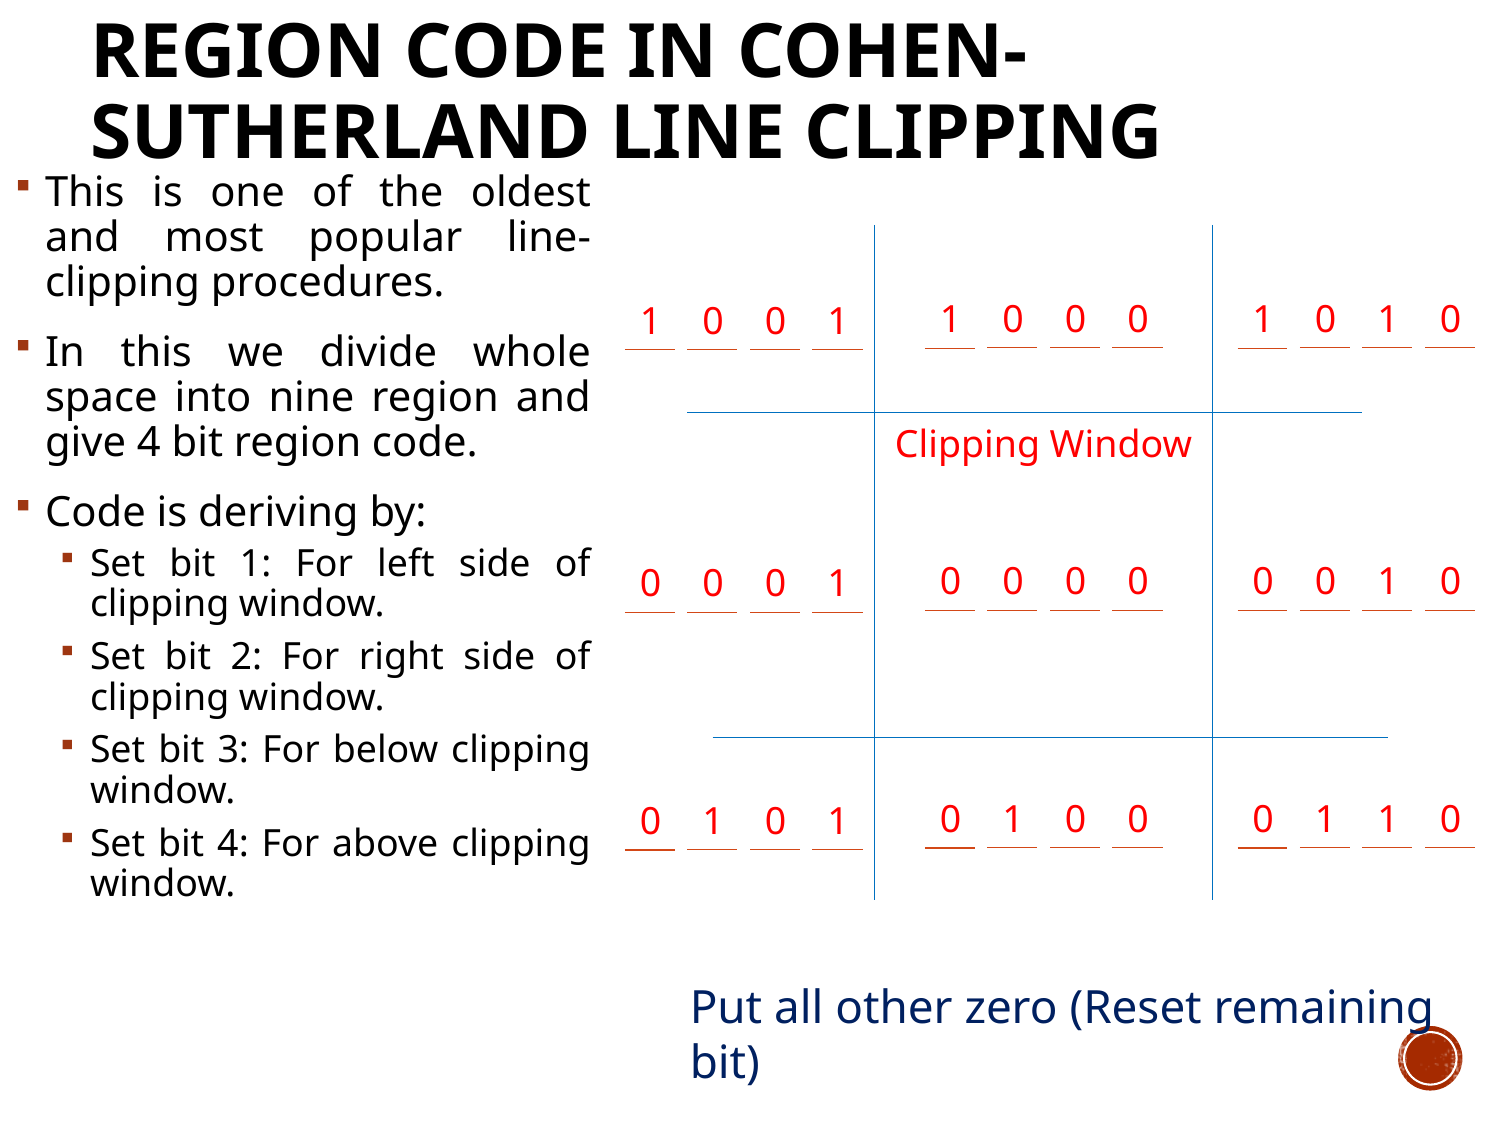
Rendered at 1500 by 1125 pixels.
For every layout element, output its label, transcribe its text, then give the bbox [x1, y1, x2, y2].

text_box 0 [1425, 287, 1475, 348]
text_box Put all other zero (Reset remaining bit) [675, 970, 1463, 1095]
text_box 0 [1299, 549, 1350, 610]
text_box 0 [624, 551, 675, 612]
text_box 0 [750, 551, 800, 612]
text_box 0 [1299, 287, 1350, 348]
text_box 0 [987, 549, 1038, 610]
text_box 0 [924, 787, 975, 848]
text_box 0 [750, 289, 800, 350]
text_box 0 [1425, 787, 1475, 848]
text_box 1 [1362, 787, 1413, 848]
text_box 1 [687, 789, 738, 850]
text_box 0 [1050, 549, 1100, 610]
text_box 1 [812, 551, 863, 612]
text_box 1 [624, 289, 675, 350]
text_box 0 [1112, 549, 1163, 610]
text_box 0 [750, 789, 800, 850]
text_box 0 [1112, 287, 1163, 348]
text_box 0 [687, 551, 738, 612]
text_box 0 [1050, 787, 1100, 848]
text_box 0 [924, 549, 975, 610]
text_box 1 [812, 789, 863, 850]
text_box 0 [1425, 549, 1475, 610]
text_box 1 [1237, 287, 1288, 348]
text_box 0 [1237, 787, 1288, 848]
text_box 1 [1362, 549, 1413, 610]
text_box 1 [1362, 287, 1413, 348]
text_box Clipping Window [875, 412, 1213, 473]
title Region Code in Cohen-Sutherland Line Clipping [75, 0, 1425, 188]
text_box 1 [987, 787, 1038, 848]
text_box 1 [1299, 787, 1350, 848]
text_box 0 [624, 789, 675, 850]
text_box 0 [1237, 549, 1288, 610]
text_box 0 [1050, 287, 1100, 348]
text_box 0 [687, 289, 738, 350]
list This is one of the oldest and most popular line-clipping procedures. In this we divide whole space into nine region and give 4 bit region code. Code is deriving by: Set bit 1: For left side of clipping window. Set bit 2: For right side of clipping window. Set bit 3: For below clipping window. Set bit 4: For above clipping window. [0, 162, 607, 1038]
text_box 1 [812, 289, 863, 350]
text_box 0 [1112, 787, 1163, 848]
text_box 0 [987, 287, 1038, 348]
text_box 1 [924, 287, 975, 348]
